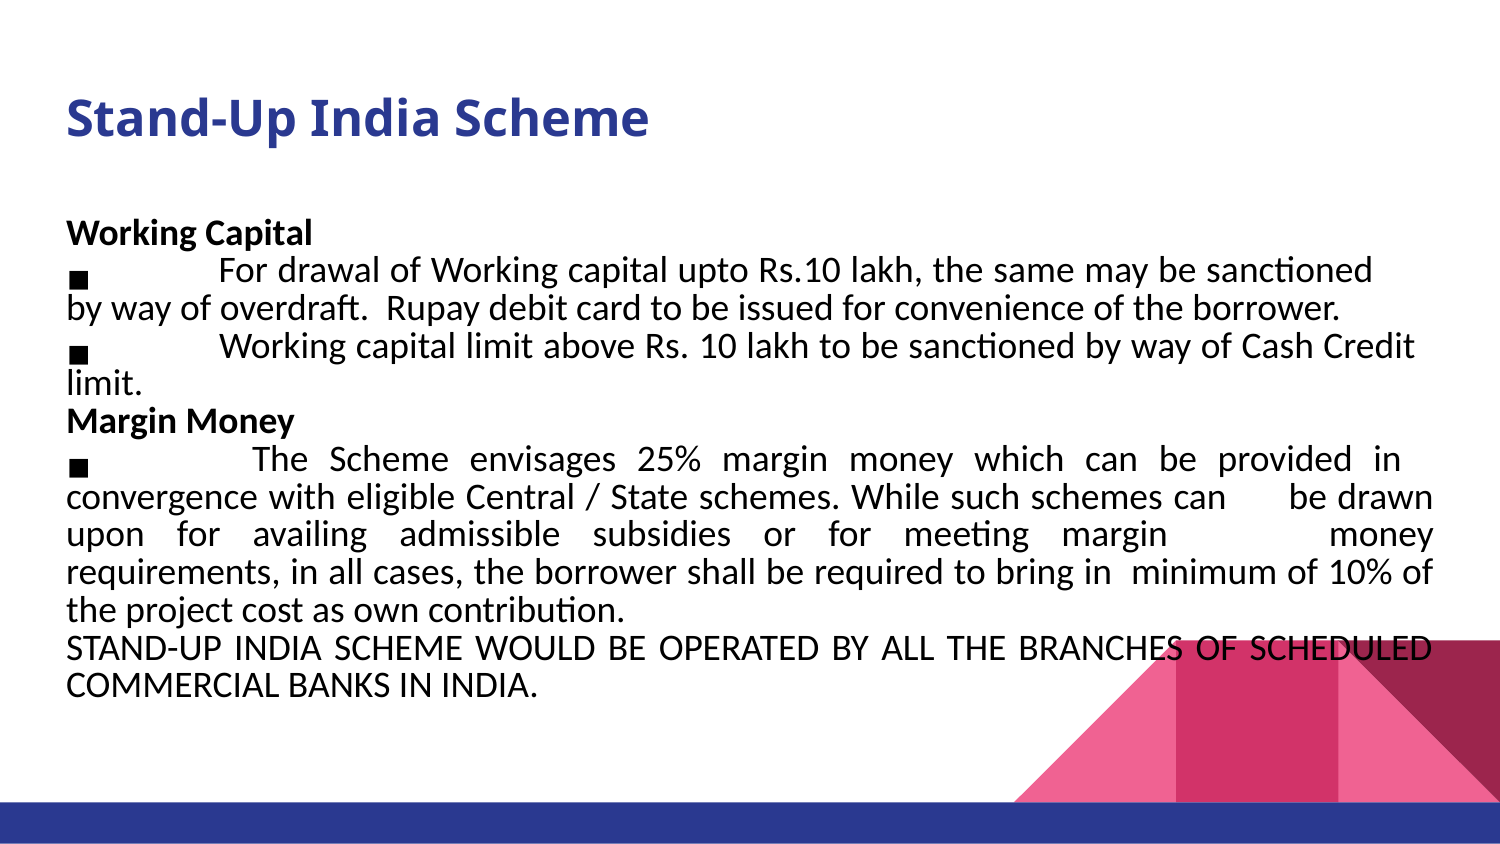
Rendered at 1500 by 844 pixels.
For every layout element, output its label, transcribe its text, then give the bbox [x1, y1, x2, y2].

title Stand-Up India Scheme [51, 67, 1449, 167]
list Working Capital For drawal of Working capital upto Rs.10 lakh, the same may be sanctioned by way of overdraft. Rupay debit card to be issued for convenience of the borrower. Working capital limit above Rs. 10 lakh to be sanctioned by way of Cash Credit limit. Margin Money The Scheme envisages 25% margin money which can be provided in convergence with eligible Central / State schemes. While such schemes can be drawn upon for availing admissible subsidies or for meeting margin money requirements, in all cases, the borrower shall be required to bring in minimum of 10% of the project cost as own contribution. STAND-UP INDIA SCHEME WOULD BE OPERATED BY ALL THE BRANCHES OF SCHEDULED COMMERCIAL BANKS IN INDIA. [51, 201, 1449, 750]
